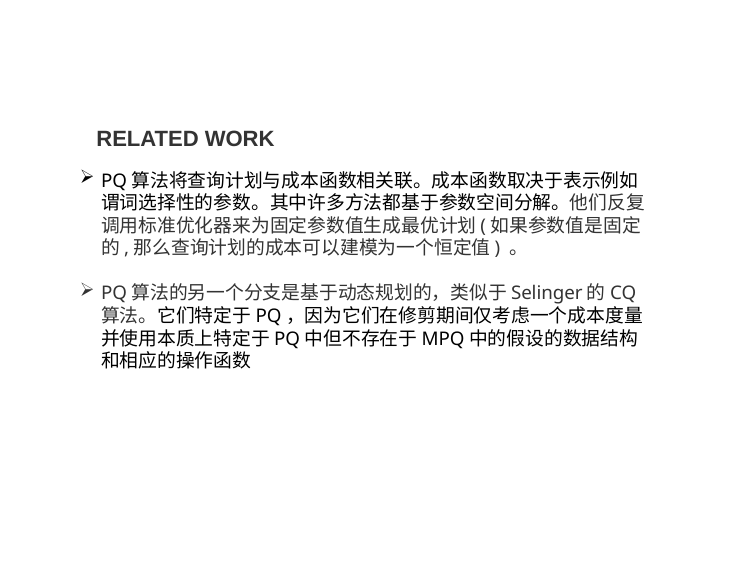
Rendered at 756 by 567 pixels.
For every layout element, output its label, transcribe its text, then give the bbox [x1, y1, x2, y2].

text_box RELATED WORK PQ算法将查询计划与成本函数相关联。成本函数取决于表示例如谓词选择性的参数。其中许多方法都基于参数空间分解。他们反复调用标准优化器来为固定参数值生成最优计划(如果参数值是固定的,那么查询计划的成本可以建模为一个恒定值) 。 PQ算法的另一个分支是基于动态规划的，类似于Selinger的CQ算法。它们特定于PQ，因为它们在修剪期间仅考虑一个成本度量并使用本质上特定于PQ中但不存在于MPQ中的假设的数据结构和相应的操作函数 [64, 117, 671, 413]
